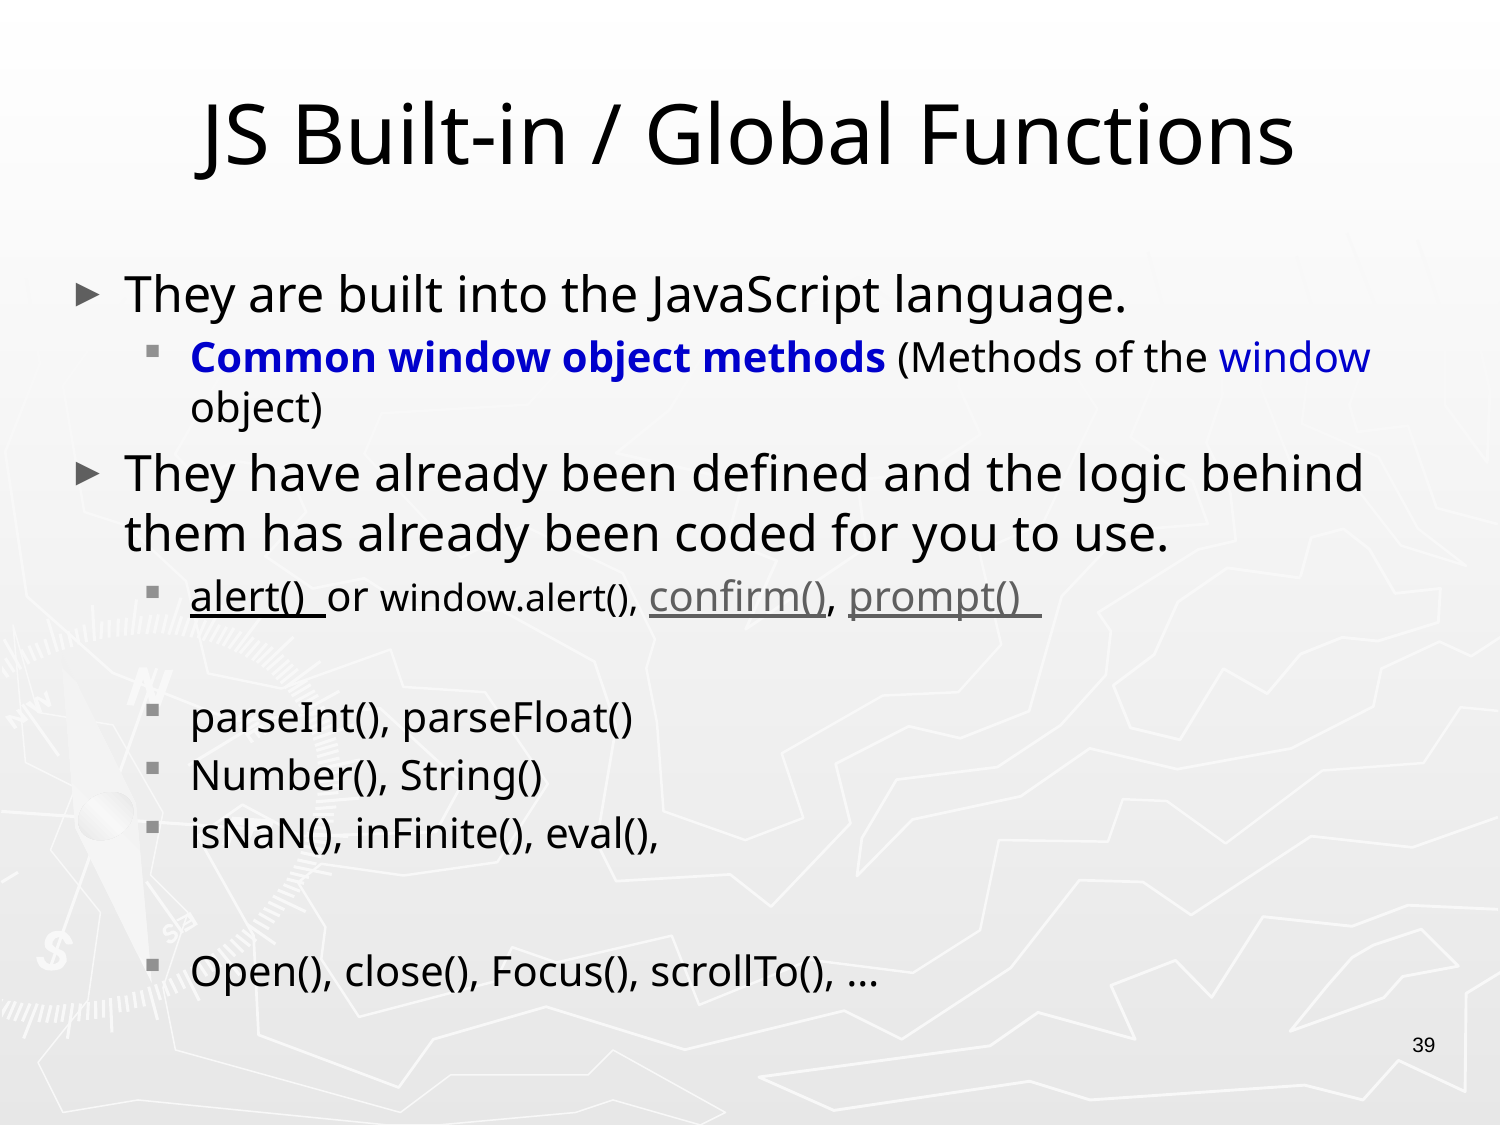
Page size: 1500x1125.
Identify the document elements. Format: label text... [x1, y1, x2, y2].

list They are built into the JavaScript language. Common window object methods (Methods of the window object) They have already been defined and the logic behind them has already been coded for you to use. alert() or window.alert(), confirm(), prompt() parseInt(), parseFloat() Number(), String() isNaN(), inFinite(), eval(), Open(), close(), Focus(), scrollTo(), … [53, 255, 1455, 994]
slide_number 39 [1074, 1024, 1451, 1103]
title JS Built-in / Global Functions [49, 37, 1451, 225]
